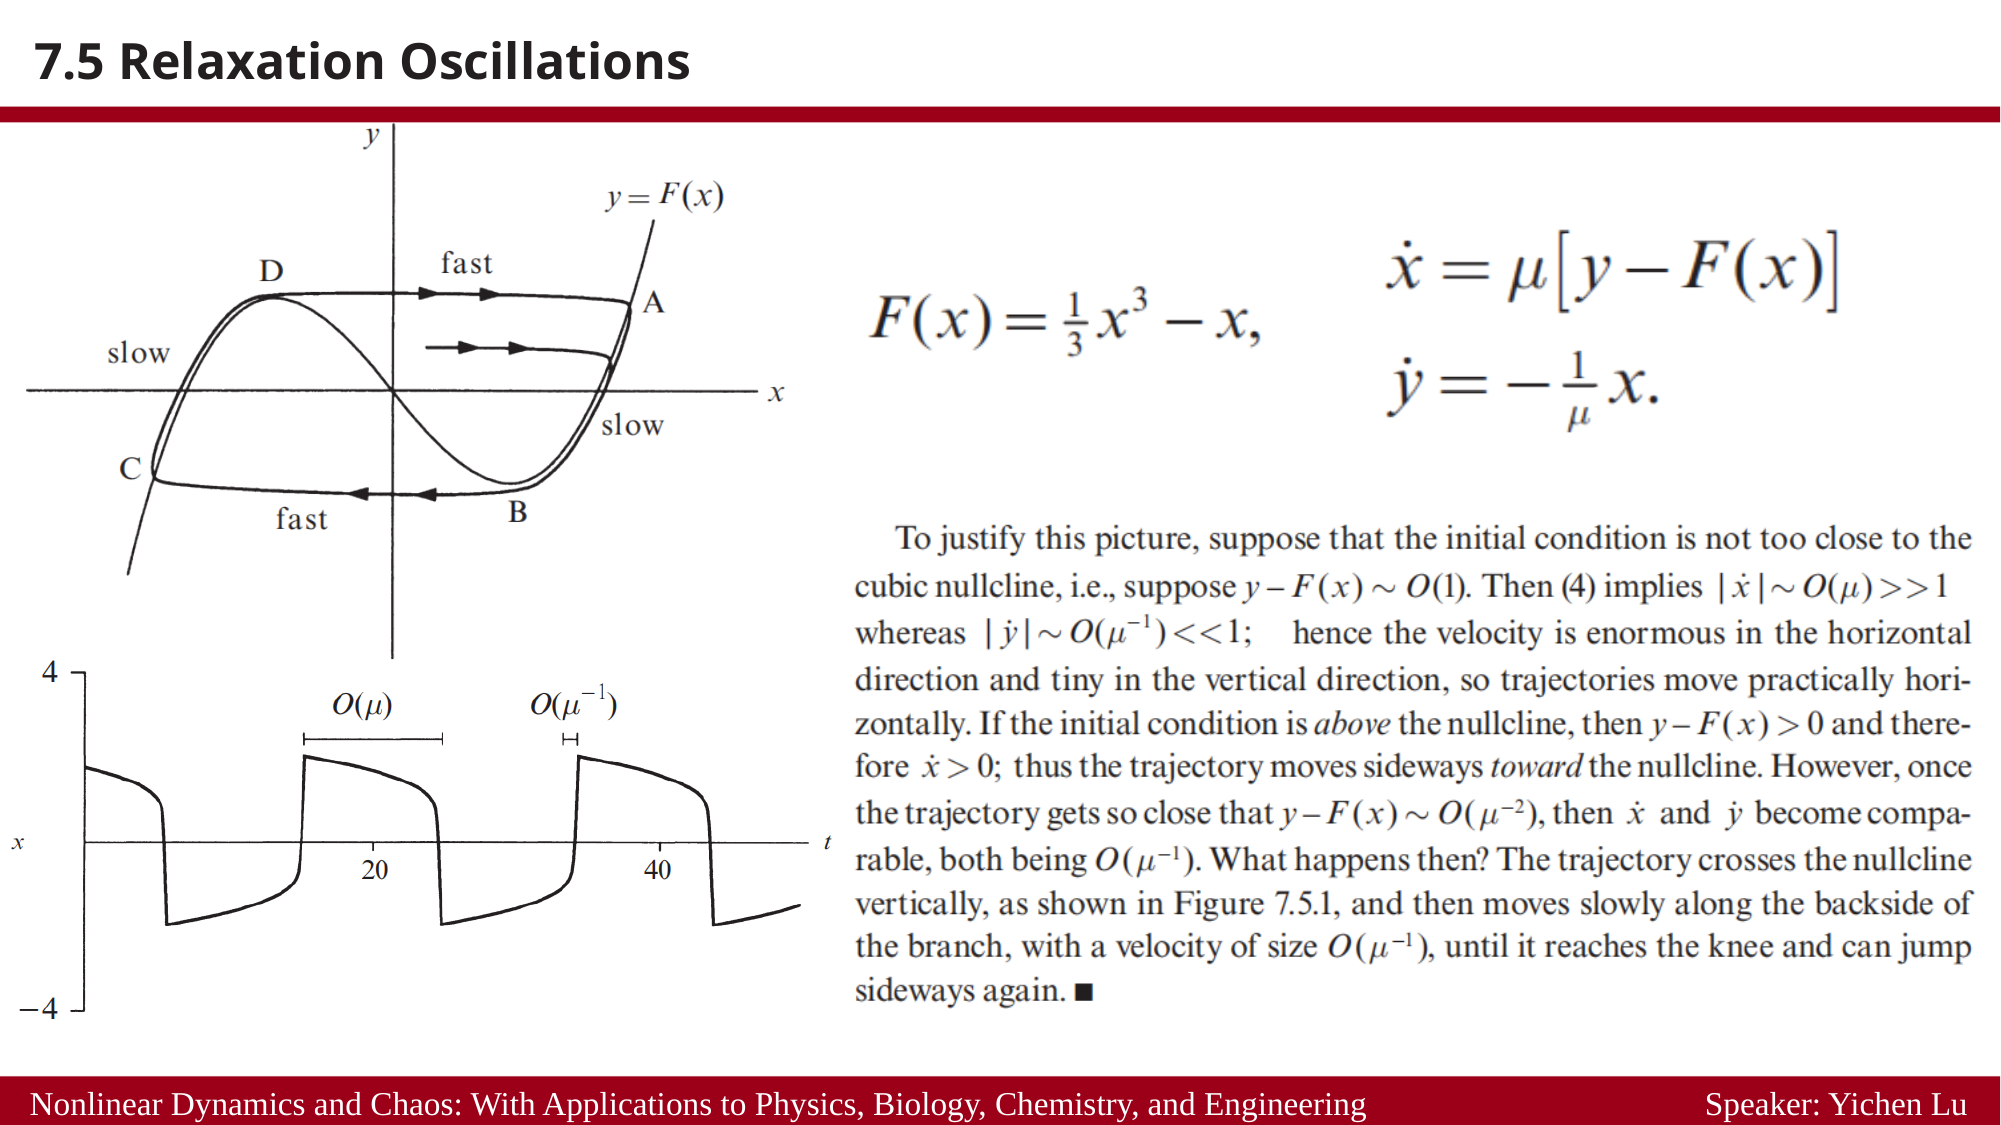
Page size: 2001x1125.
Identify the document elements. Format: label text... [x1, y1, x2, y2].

text_box 7.5 Relaxation Oscillations [19, 22, 875, 97]
text_box Nonlinear Dynamics and Chaos: With Applications to Physics, Biology, Chemistry, and Engineering Speaker: Yichen Lu [0, 1074, 2000, 1125]
picture [0, 0, 2001, 1125]
